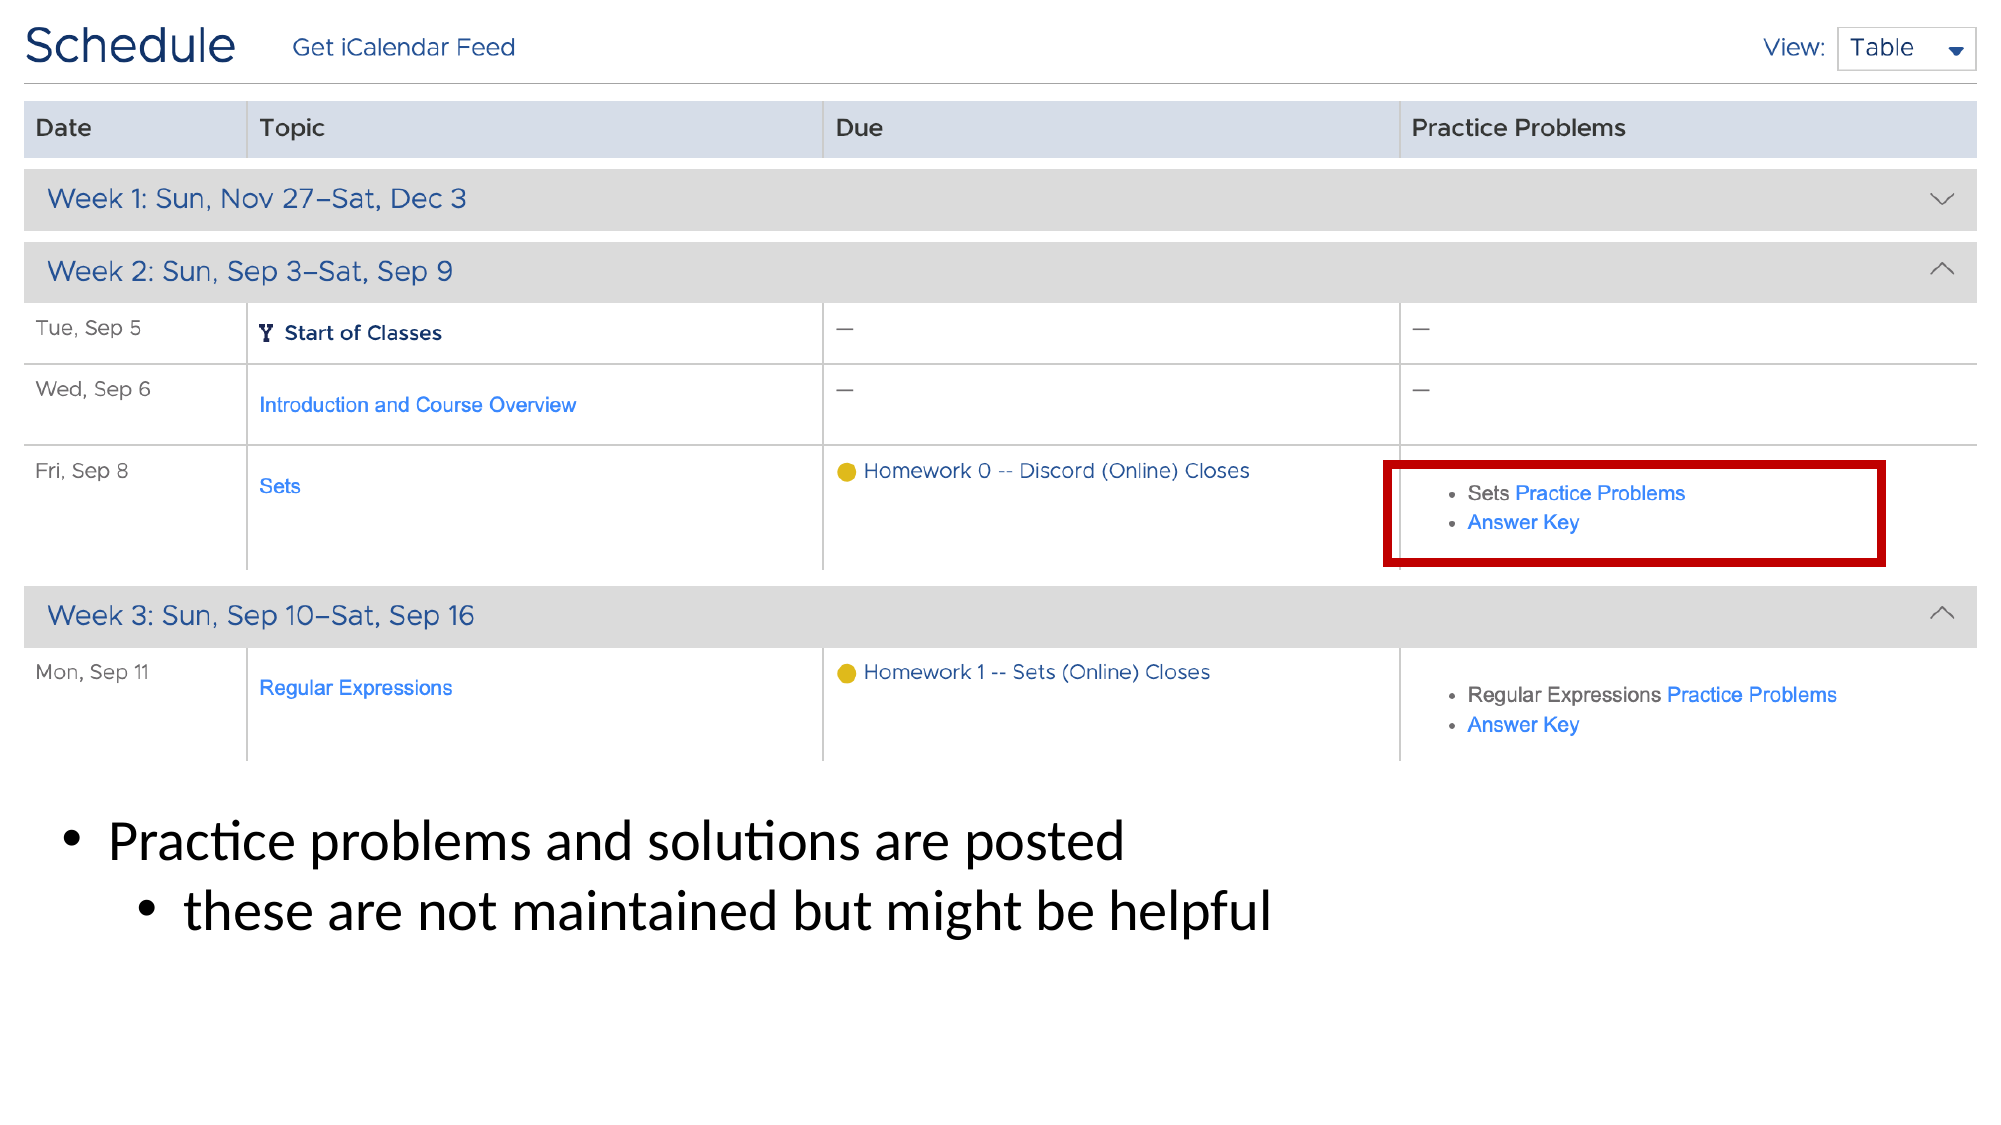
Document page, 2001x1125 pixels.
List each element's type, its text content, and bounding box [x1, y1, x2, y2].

picture [0, 0, 1995, 761]
text_box Practice problems and solutions are posted these are not maintained but might be helpful [46, 794, 1765, 950]
